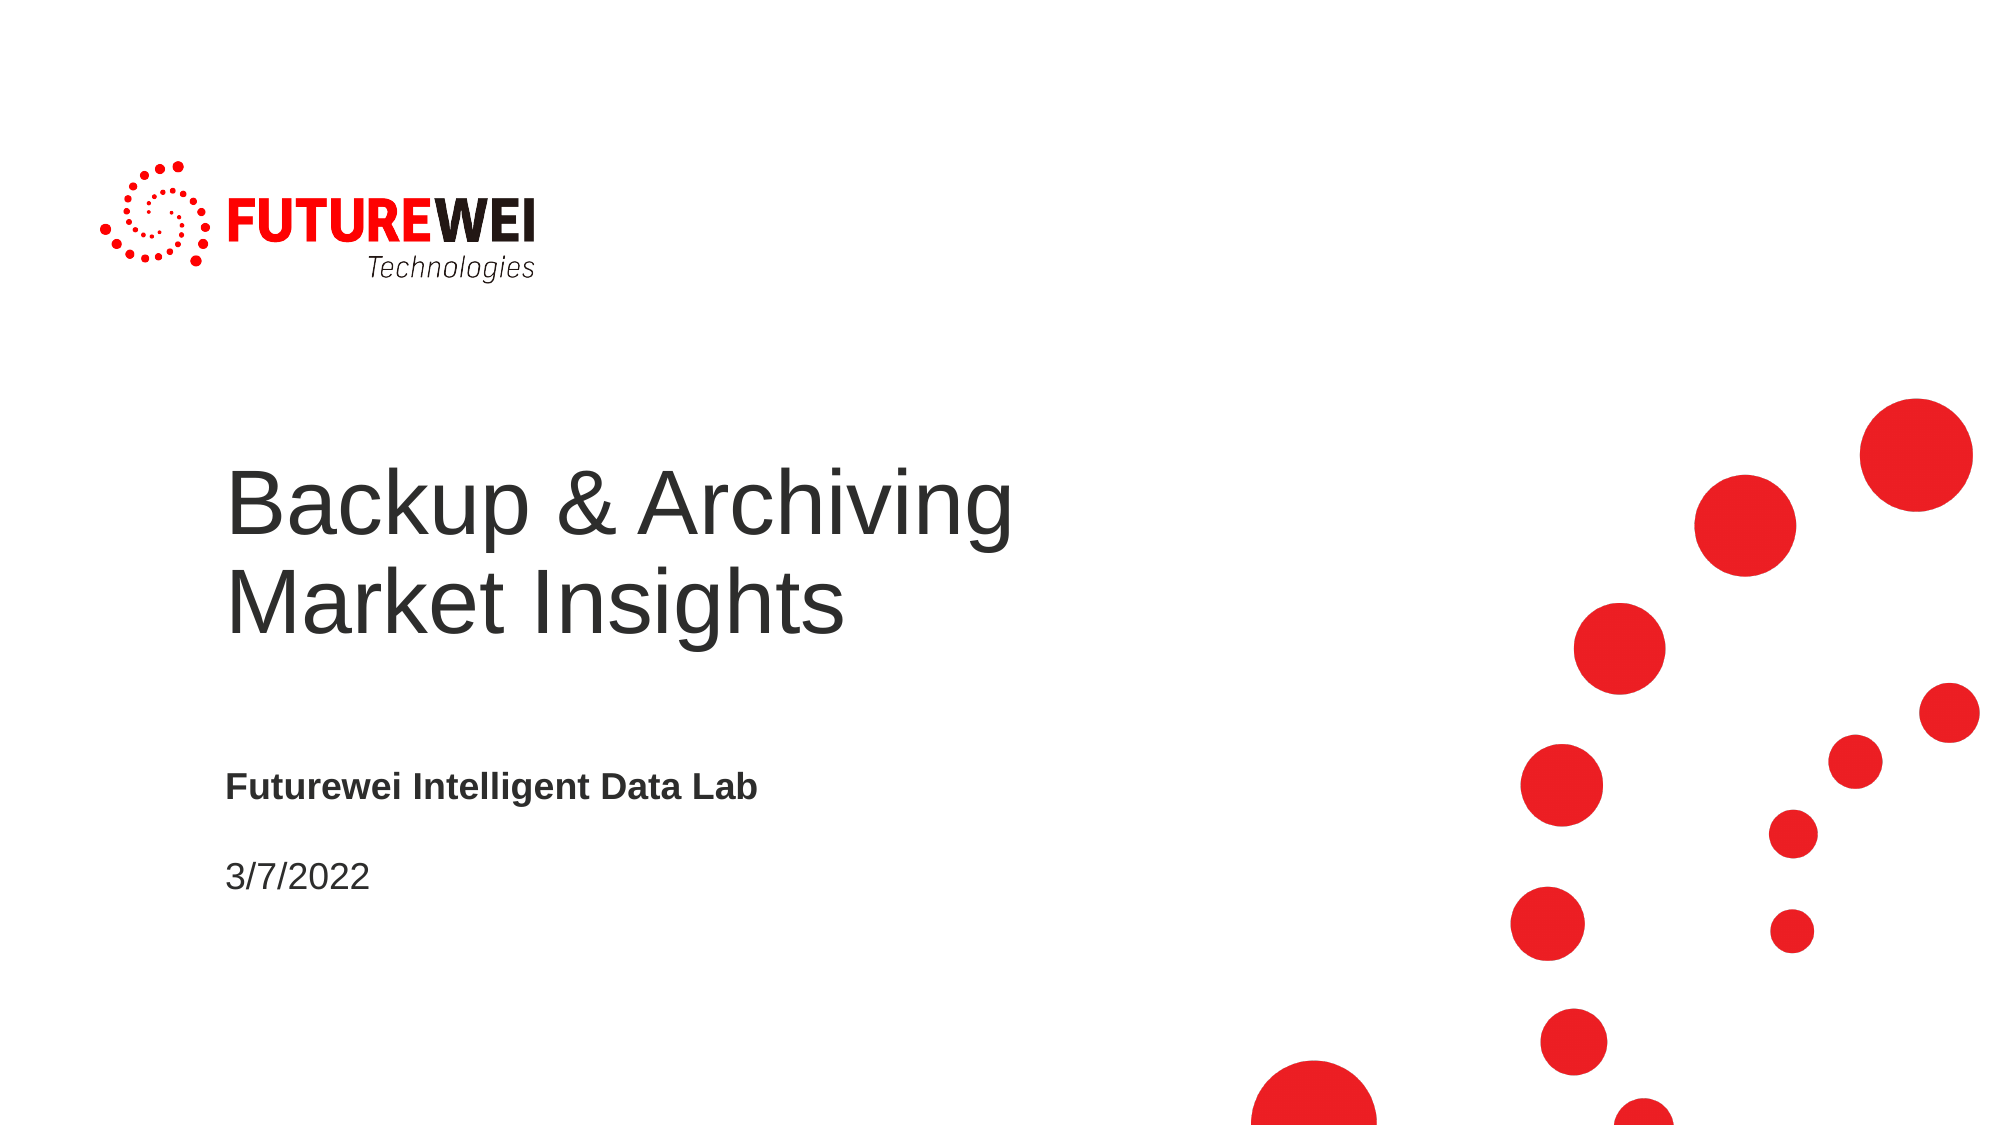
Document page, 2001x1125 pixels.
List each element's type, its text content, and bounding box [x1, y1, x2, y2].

title Backup & Archiving Market Insights [210, 463, 1430, 662]
subtitle Futurewei Intelligent Data Lab 3/7/2022 [210, 754, 1430, 952]
picture [1223, 351, 2000, 1125]
picture [56, 117, 577, 311]
